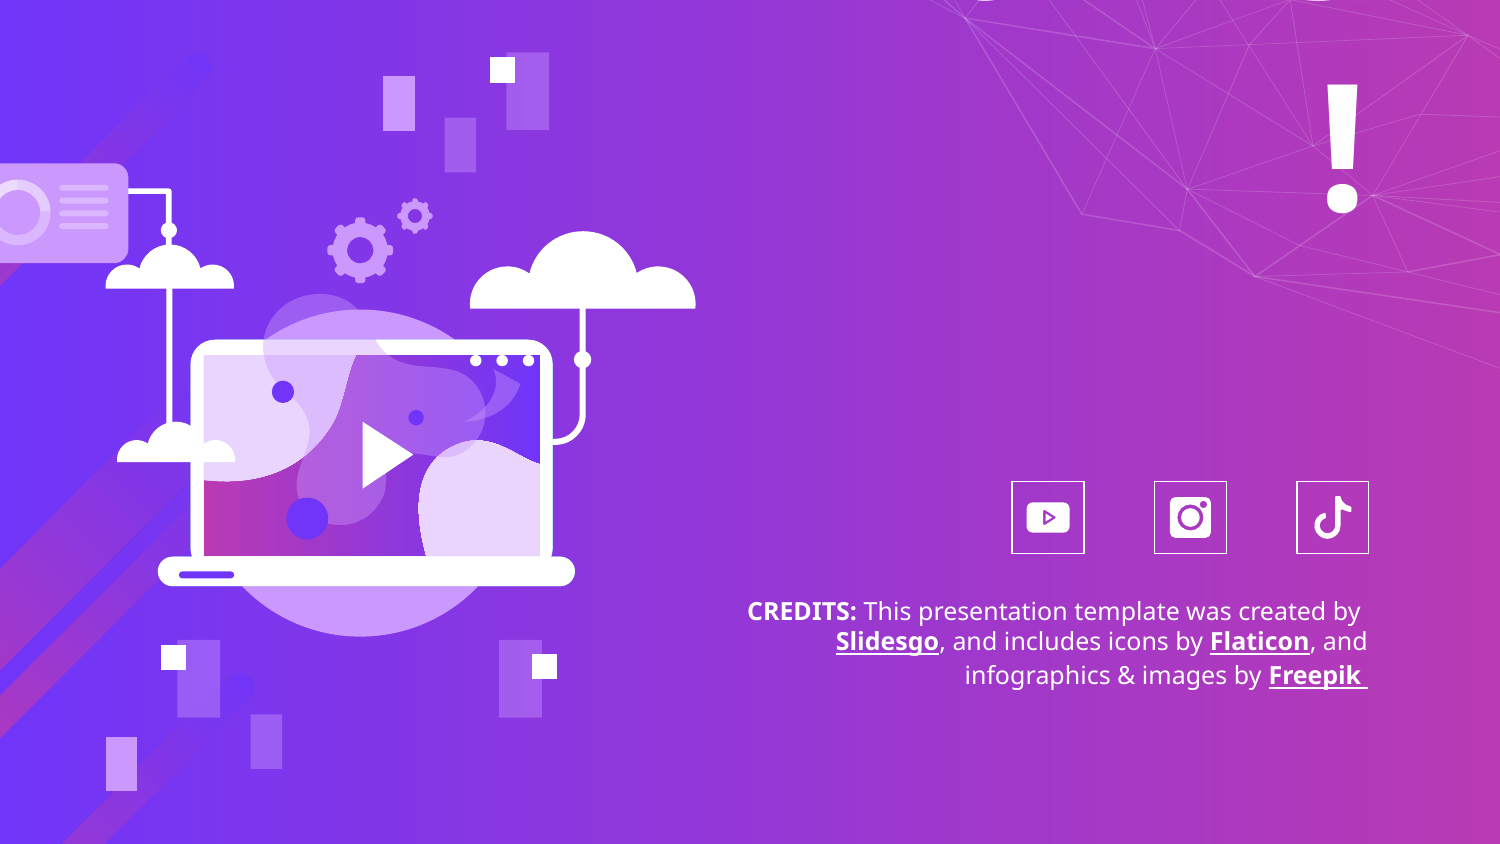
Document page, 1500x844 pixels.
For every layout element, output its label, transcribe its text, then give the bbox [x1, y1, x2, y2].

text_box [1154, 481, 1227, 554]
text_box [1296, 481, 1369, 554]
title Thanks! [701, 88, 1383, 263]
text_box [1011, 481, 1085, 554]
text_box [0, 52, 696, 792]
